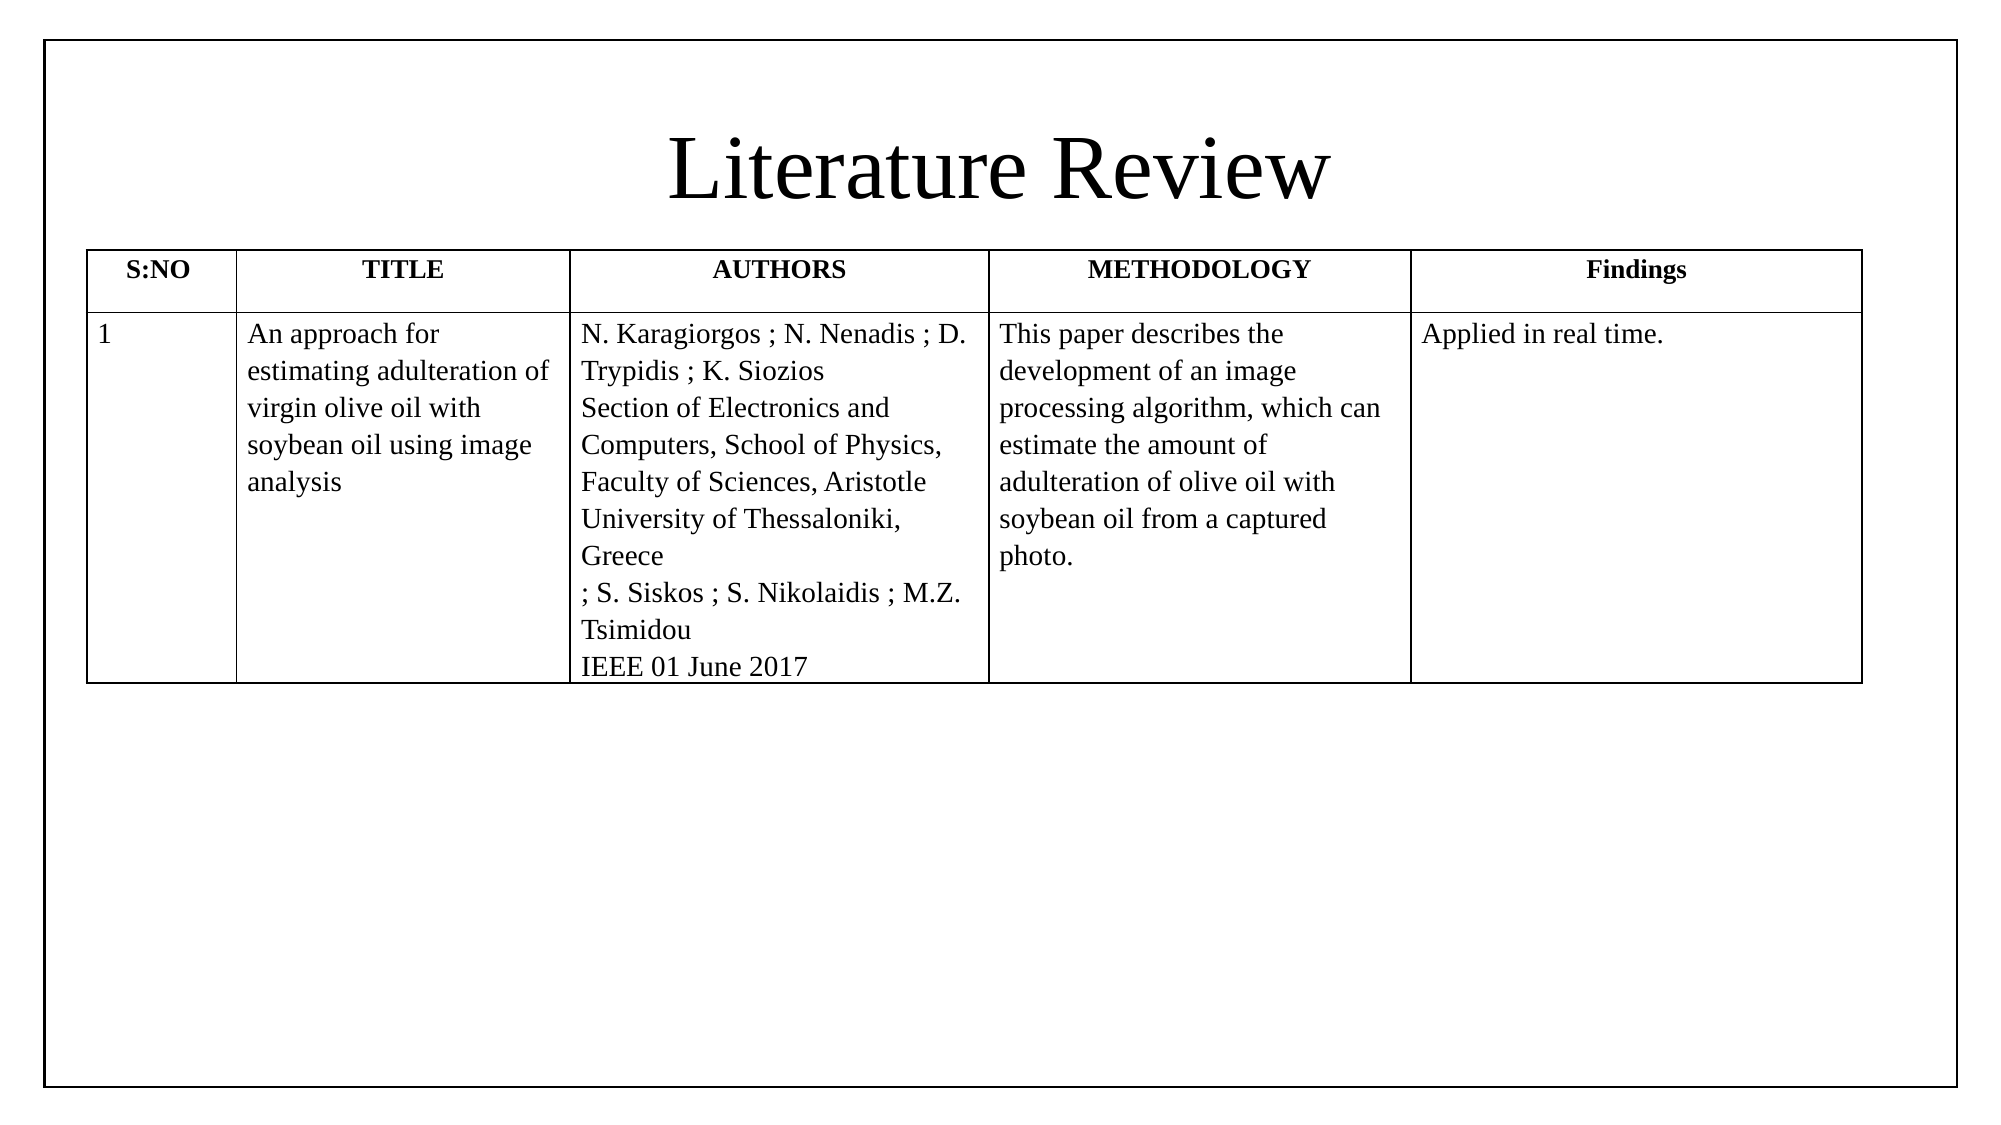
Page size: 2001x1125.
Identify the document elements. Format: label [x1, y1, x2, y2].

text_box [43, 39, 1958, 1088]
